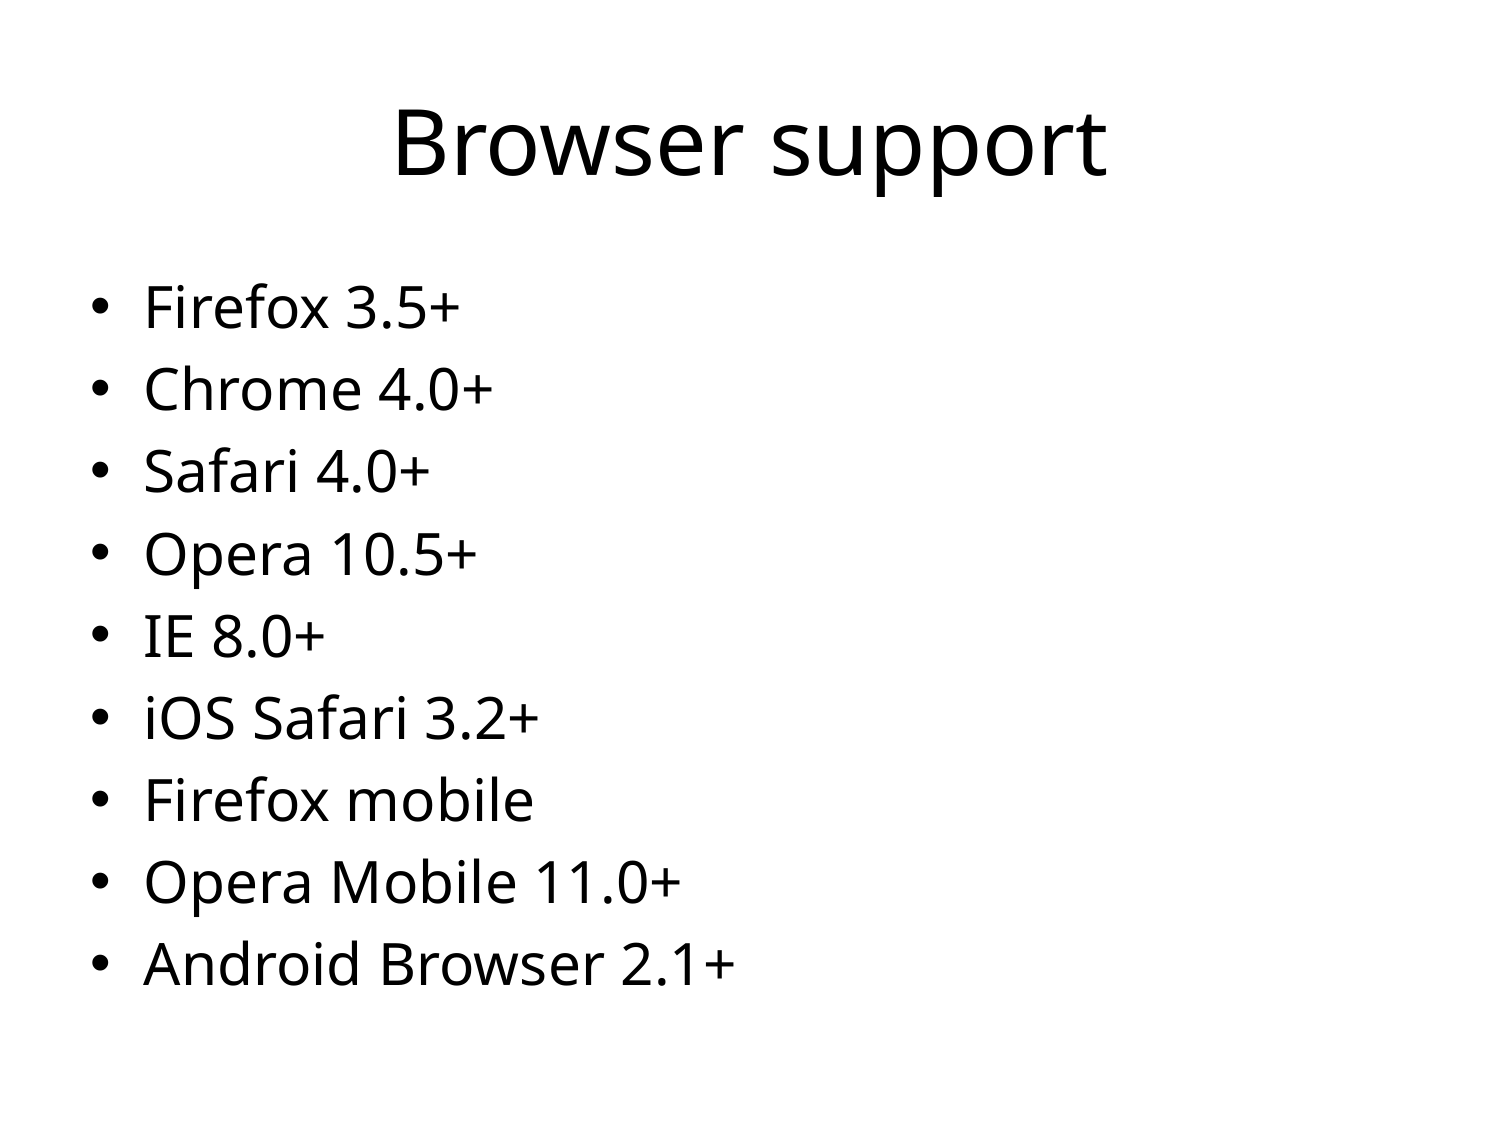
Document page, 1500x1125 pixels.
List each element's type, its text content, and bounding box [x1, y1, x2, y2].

title Browser support [75, 45, 1425, 233]
list Firefox 3.5+ Chrome 4.0+ Safari 4.0+ Opera 10.5+ IE 8.0+ iOS Safari 3.2+ Firefox mobile Opera Mobile 11.0+ Android Browser 2.1+ [75, 262, 1425, 1005]
